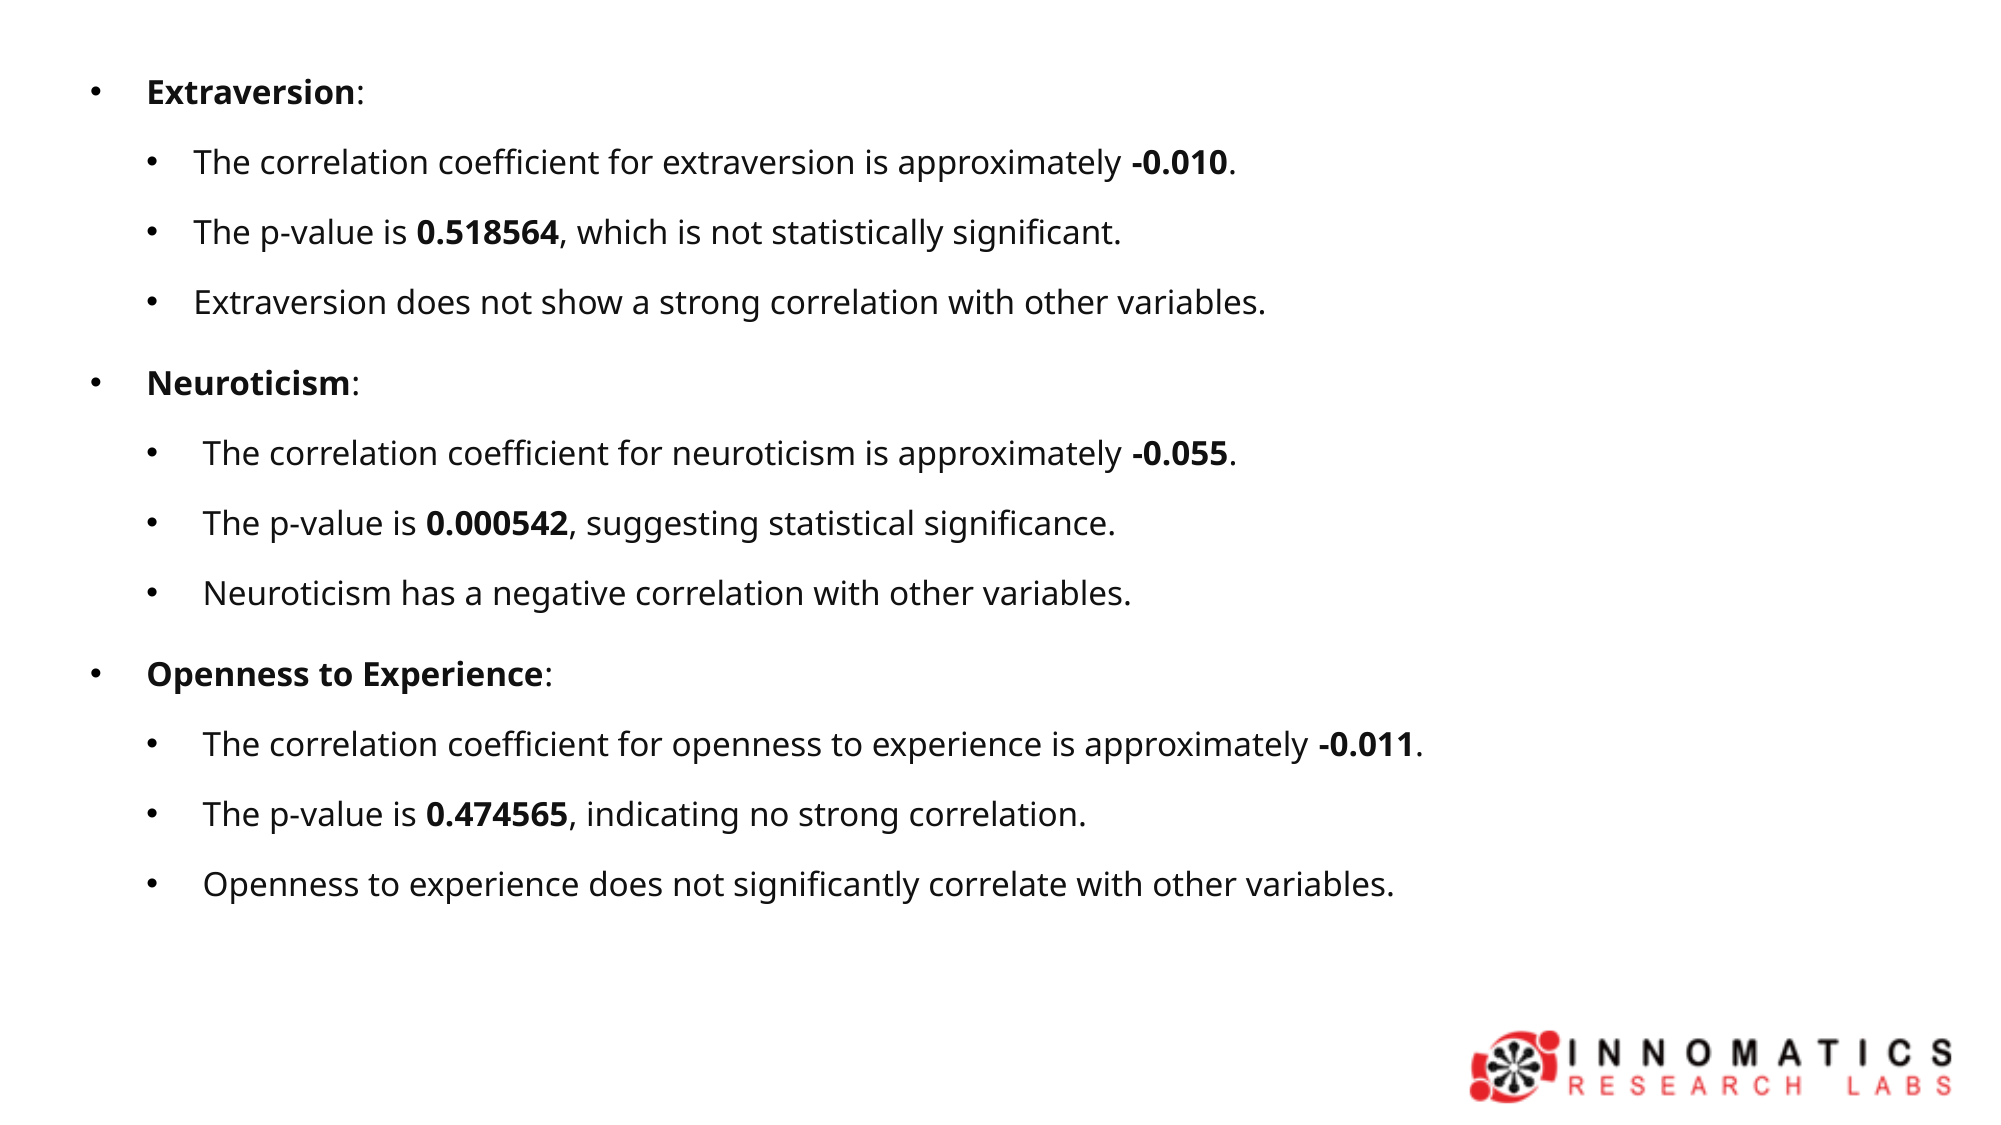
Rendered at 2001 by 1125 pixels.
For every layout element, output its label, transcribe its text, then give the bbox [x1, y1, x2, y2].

picture [1445, 1014, 1975, 1125]
list Extraversion: The correlation coefficient for extraversion is approximately -0.010. The p-value is 0.518564, which is not statistically significant. Extraversion does not show a strong correlation with other variables. Neuroticism: The correlation coefficient for neuroticism is approximately -0.055. The p-value is 0.000542, suggesting statistical significance. Neuroticism has a negative correlation with other variables. Openness to Experience: The correlation coefficient for openness to experience is approximately -0.011. The p-value is 0.474565, indicating no strong correlation. Openness to experience does not significantly correlate with other variables. [56, 43, 1947, 1010]
